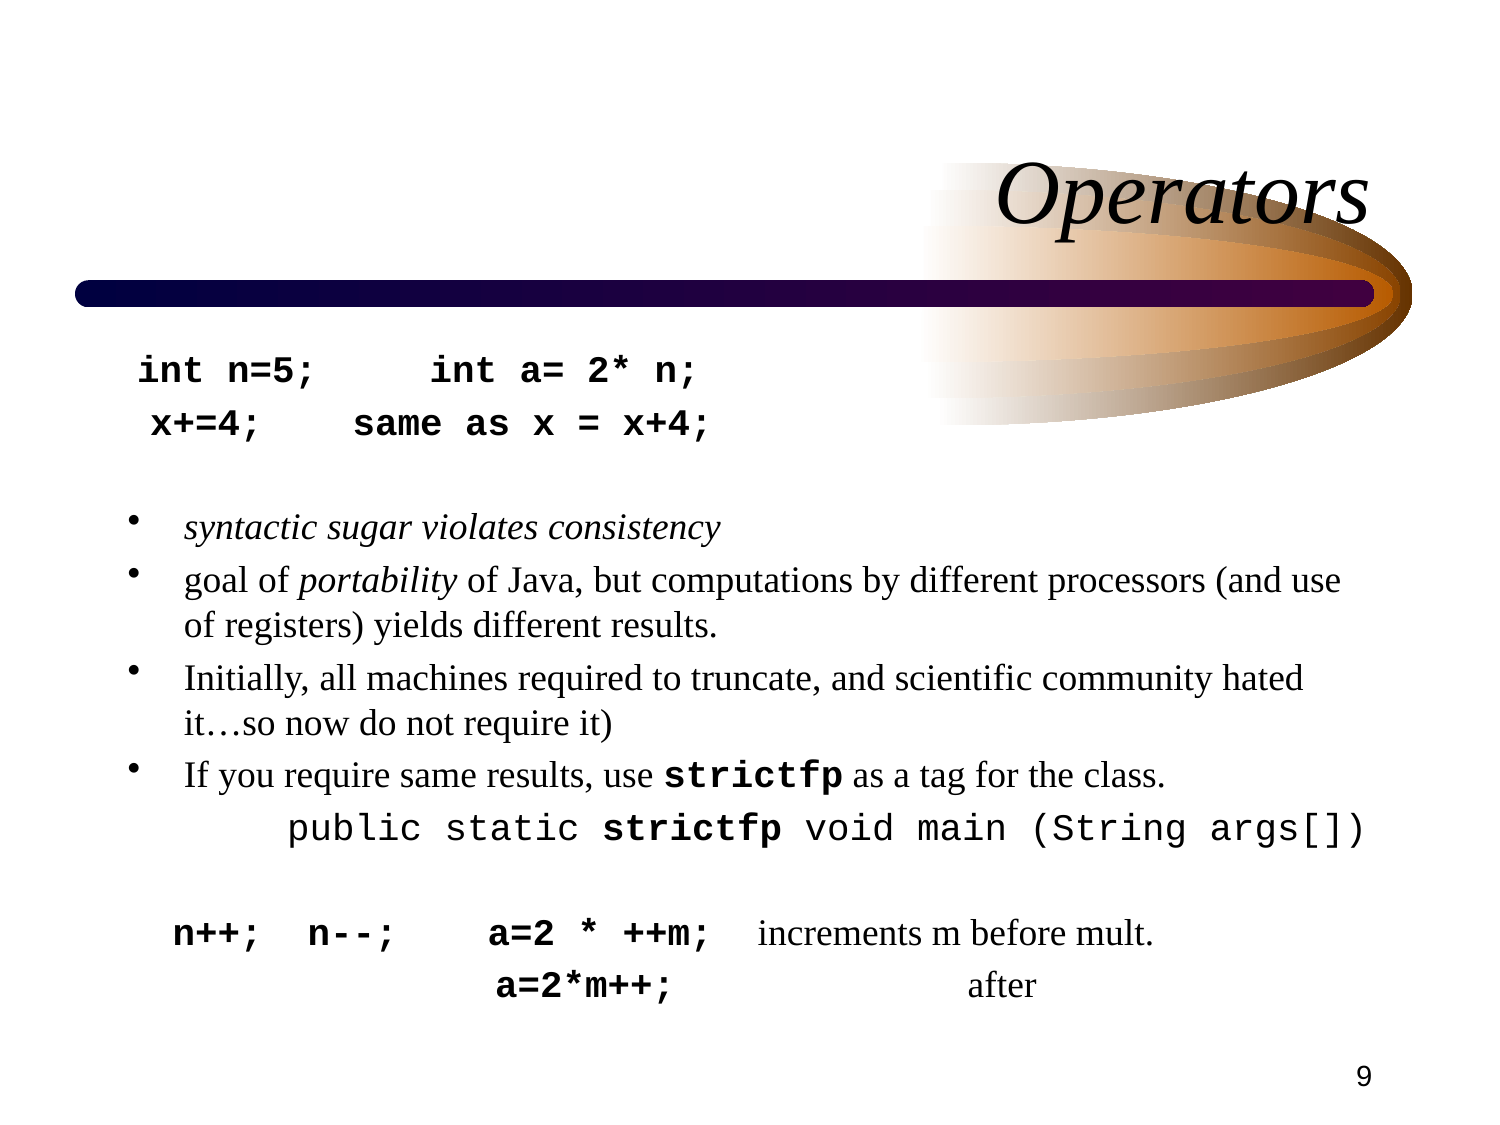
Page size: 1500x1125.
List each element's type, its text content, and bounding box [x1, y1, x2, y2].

slide_number 9 [1074, 1037, 1388, 1113]
title Operators [112, 62, 1388, 251]
list int n=5; int a= 2* n; x+=4; same as x = x+4; syntactic sugar violates consistency goal of portability of Java, but computations by different processors (and use of registers) yields different results. Initially, all machines required to truncate, and scientific community hated it…so now do not require it) If you require same results, use strictfp as a tag for the class. public static strictfp void main (String args[]) n++; n--; a=2 * ++m; increments m before mult. a=2*m++; after [112, 337, 1388, 1013]
